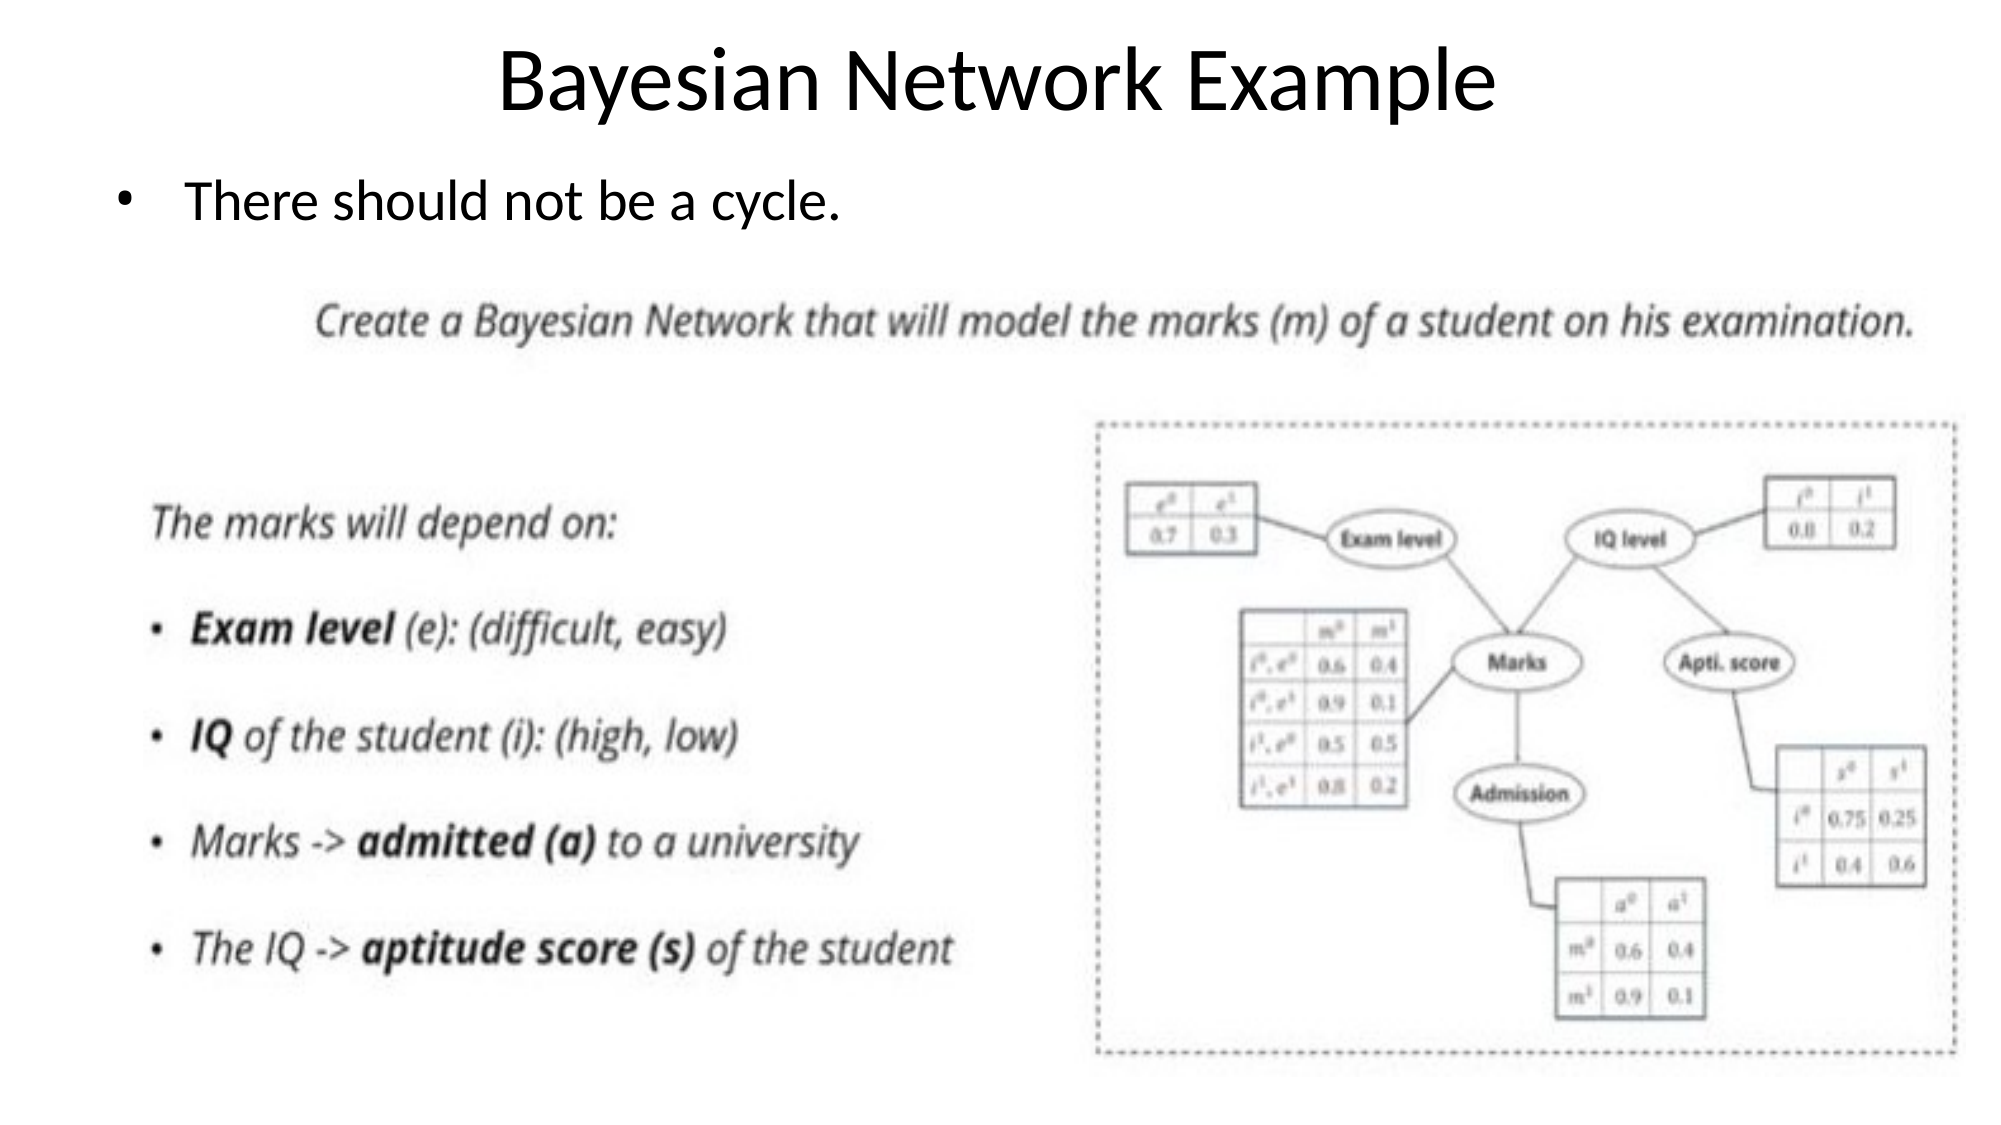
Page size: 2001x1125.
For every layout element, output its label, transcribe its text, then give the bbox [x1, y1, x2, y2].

text_box There should not be a cycle. [112, 160, 850, 233]
picture [142, 288, 1966, 1078]
title Bayesian Network Example [495, 16, 1506, 207]
